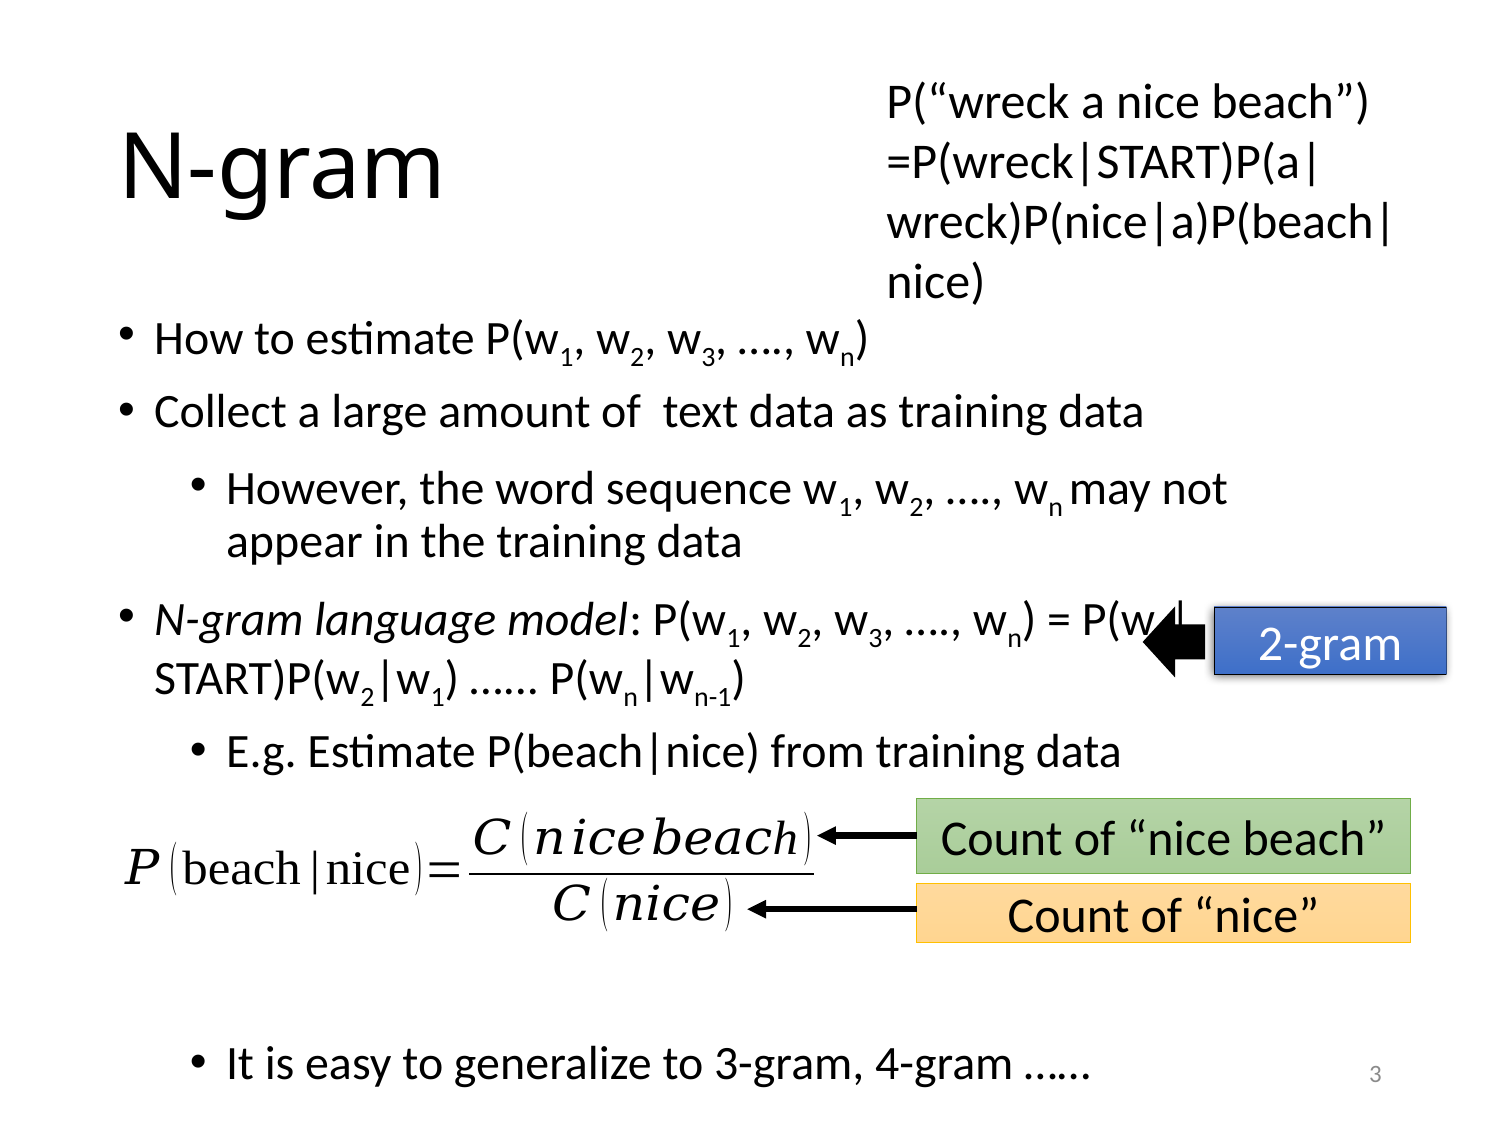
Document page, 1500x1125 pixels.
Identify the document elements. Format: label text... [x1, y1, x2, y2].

text_box 2-gram [1214, 606, 1447, 675]
text_box Count of “nice” [916, 883, 1411, 943]
list How to estimate P(w1, w2, w3, …., wn) Collect a large amount of text data as training data However, the word sequence w1, w2, …., wn may not appear in the training data N-gram language model: P(w1, w2, w3, …., wn) = P(w1|START)P(w2|w1) …... P(wn|wn-1) E.g. Estimate P(beach|nice) from training data It is easy to generalize to 3-gram, 4-gram …… [103, 299, 1397, 1103]
slide_number 3 [1059, 1042, 1397, 1103]
text_box P(“wreck a nice beach”) =P(wreck|START)P(a|wreck)P(nice|a)P(beach|nice) [871, 61, 1477, 317]
text_box Count of “nice beach” [916, 798, 1411, 874]
title N-gram [103, 59, 1397, 278]
text_box [1142, 606, 1206, 678]
